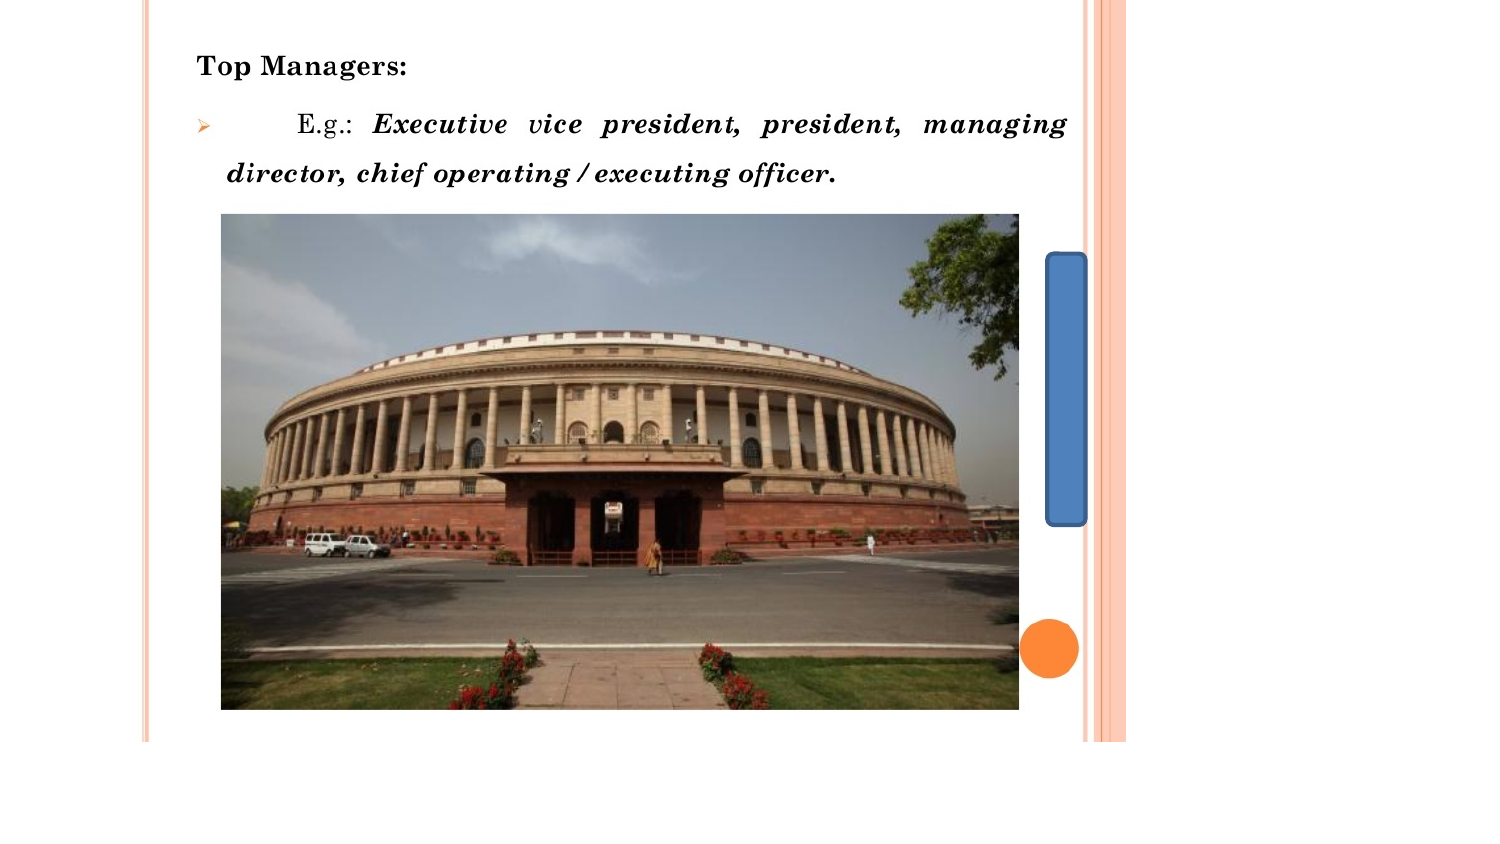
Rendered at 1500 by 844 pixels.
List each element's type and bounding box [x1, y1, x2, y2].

picture [136, 0, 1127, 742]
